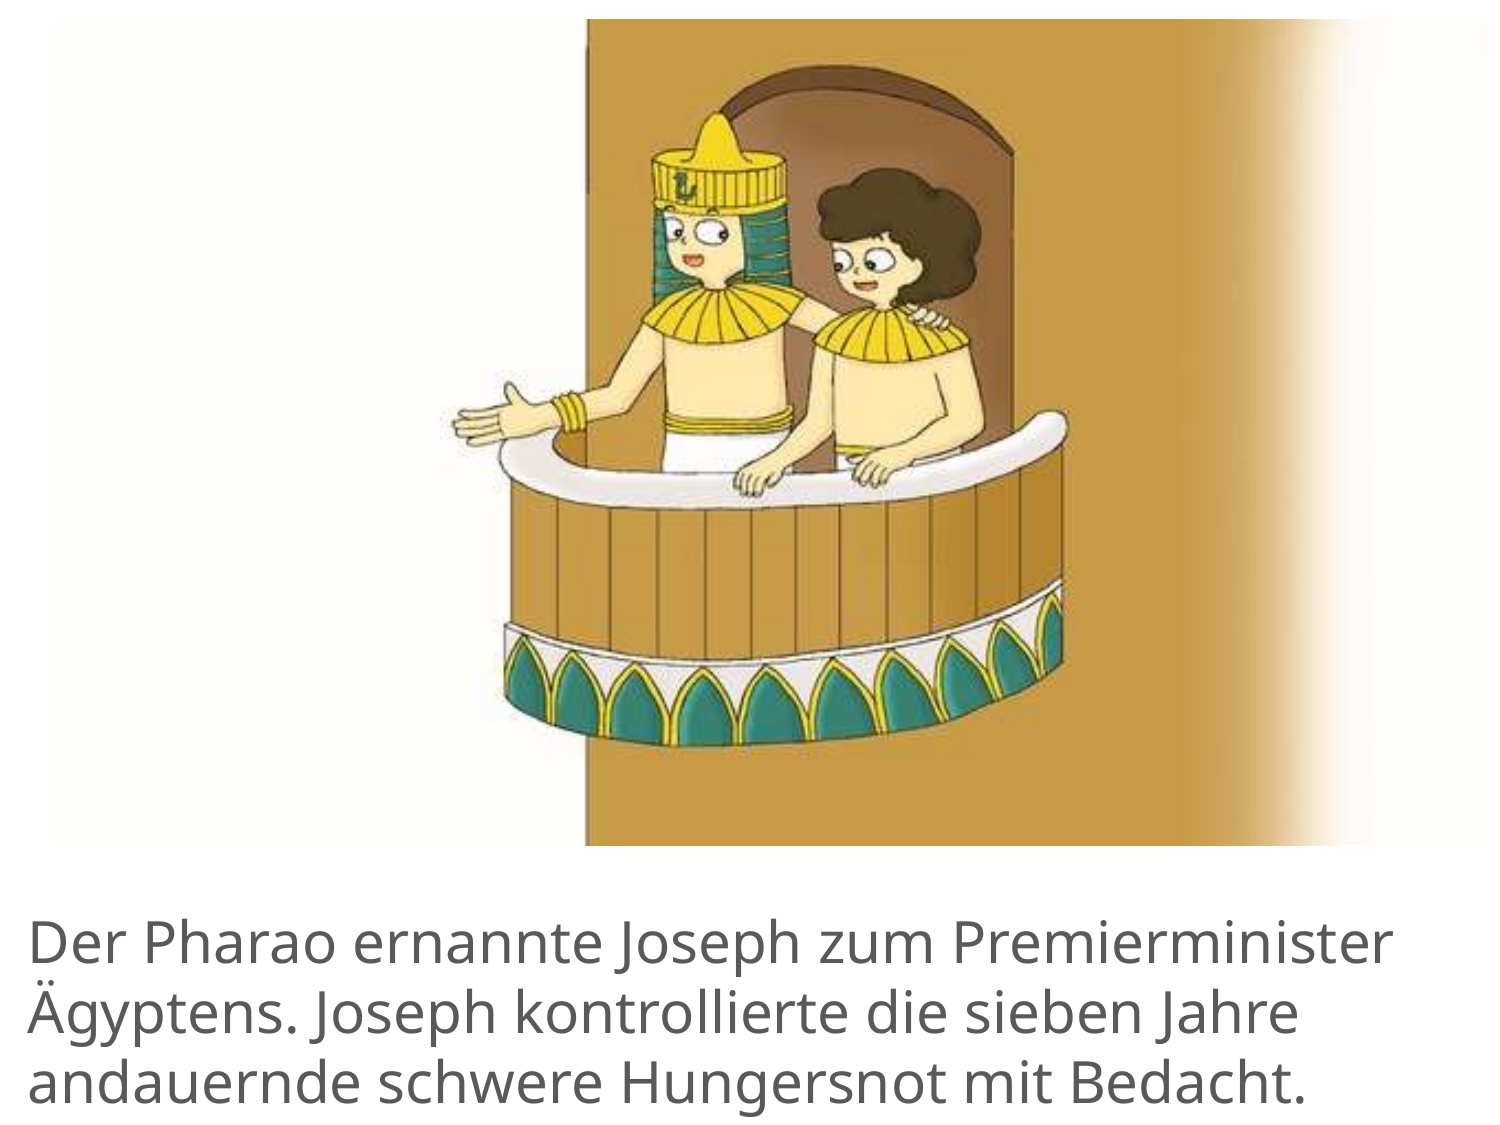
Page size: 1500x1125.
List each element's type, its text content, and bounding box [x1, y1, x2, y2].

picture [52, 18, 1484, 847]
text_box Der Pharao ernannte Joseph zum Premierminister Ägyptens. Joseph kontrollierte die sieben Jahre andauernde schwere Hungersnot mit Bedacht. [13, 897, 1484, 1123]
